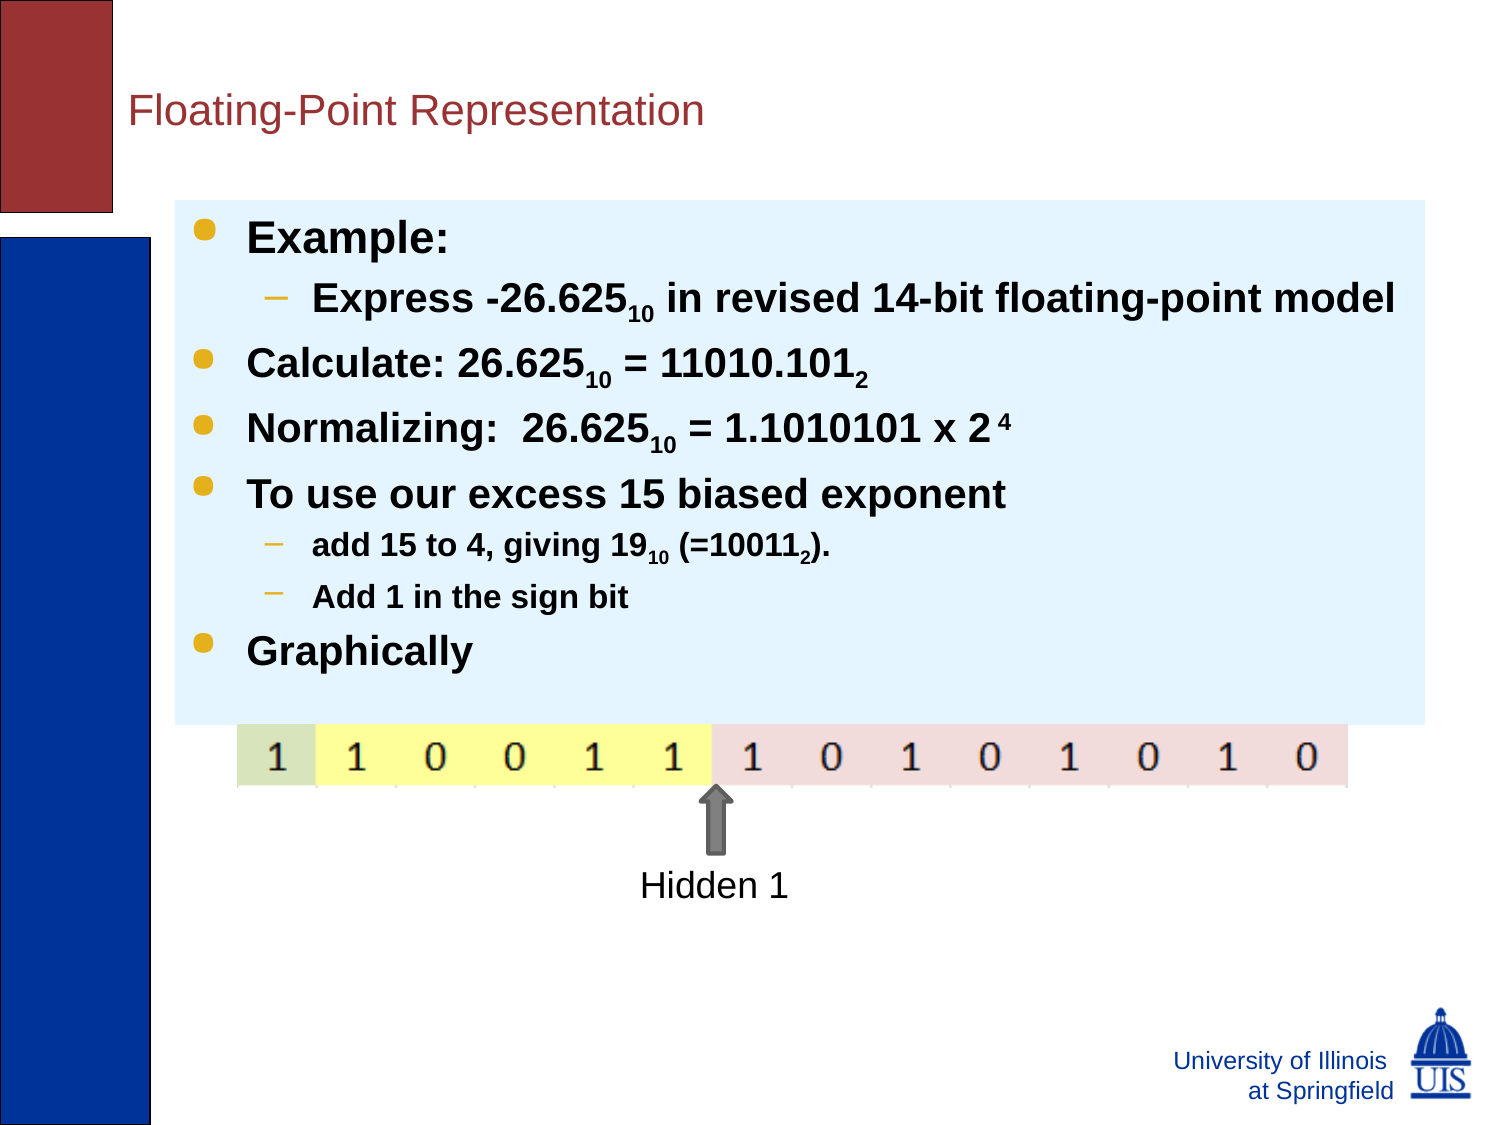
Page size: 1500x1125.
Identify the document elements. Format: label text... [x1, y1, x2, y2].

title Floating-Point Representation [112, 62, 1338, 153]
picture [237, 724, 1349, 788]
text_box [698, 796, 734, 853]
picture [1409, 1006, 1473, 1102]
text_box Hidden 1 [624, 853, 808, 914]
list Example: Express -26.62510 in revised 14-bit floating-point model Calculate: 26.62510 = 11010.1012 Normalizing: 26.62510 = 1.1010101 x 2 4 To use our excess 15 biased exponent add 15 to 4, giving 1910 (=100112). Add 1 in the sign bit Graphically [174, 200, 1425, 725]
